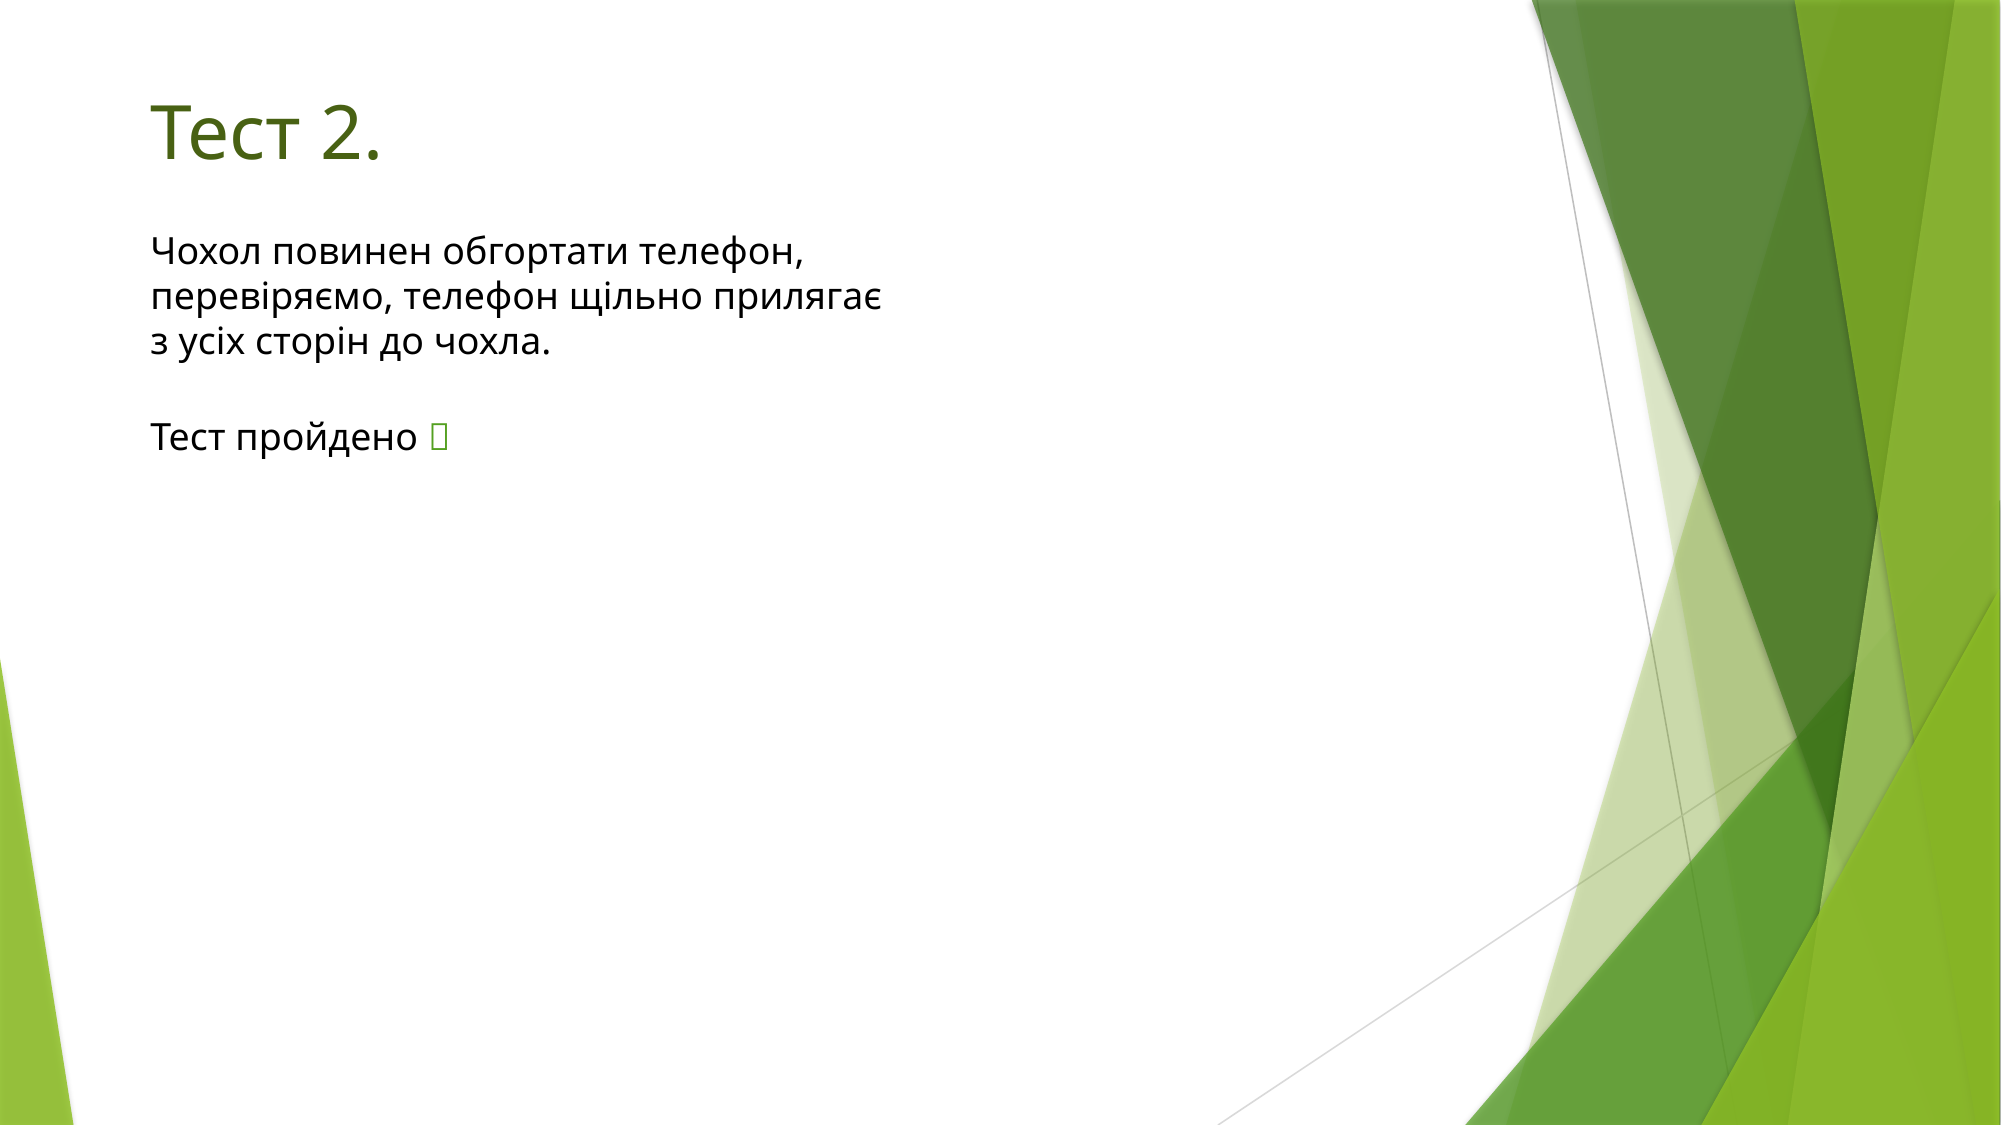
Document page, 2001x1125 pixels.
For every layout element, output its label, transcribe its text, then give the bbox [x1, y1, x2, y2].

title Тест 2. [135, 77, 989, 294]
text_box Тест пройдено ✅ [135, 406, 689, 466]
text_box Чохол повинен обгортати телефон, перевіряємо, телефон щільно прилягає з усіх сторін до чохла. [135, 219, 906, 370]
